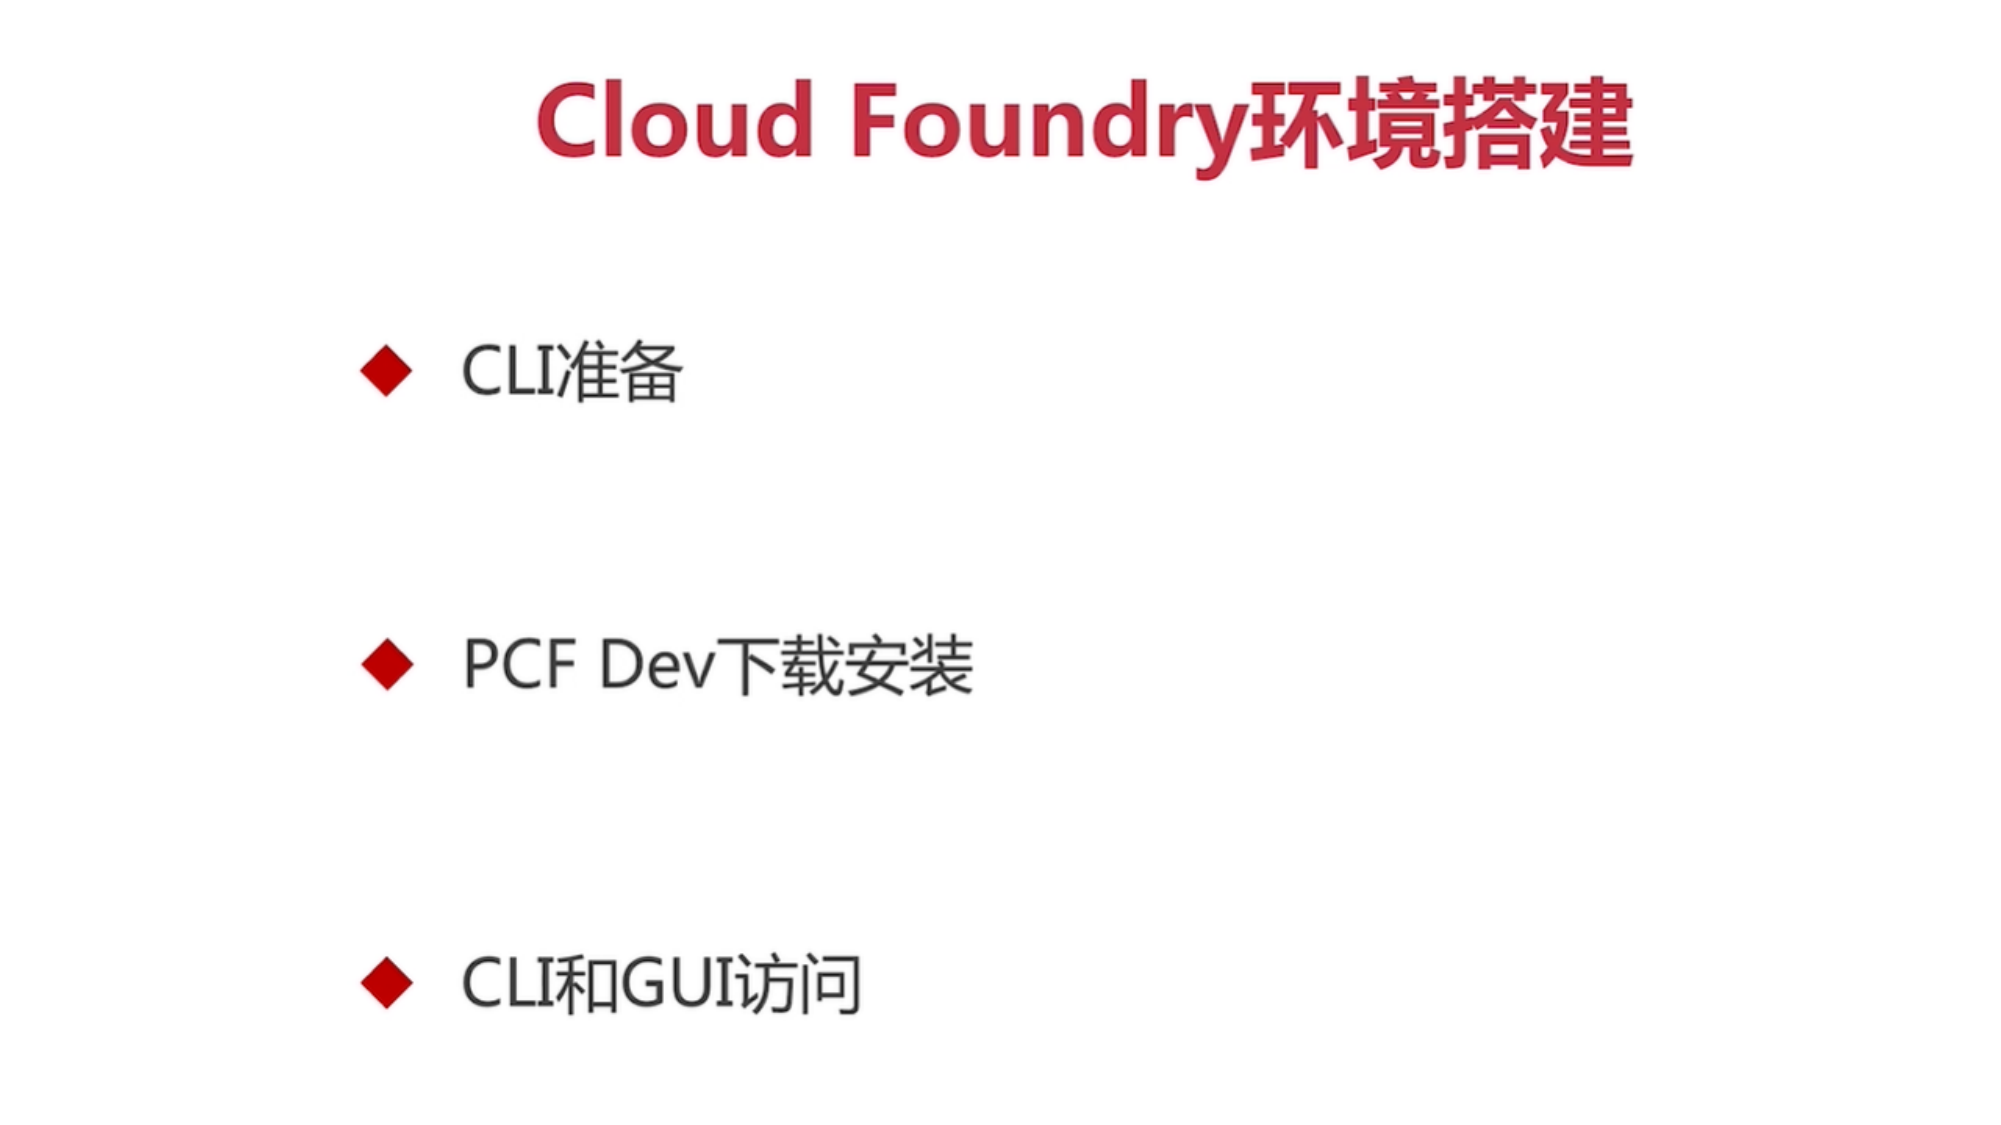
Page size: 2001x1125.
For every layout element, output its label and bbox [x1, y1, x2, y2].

picture [259, 40, 1741, 1085]
